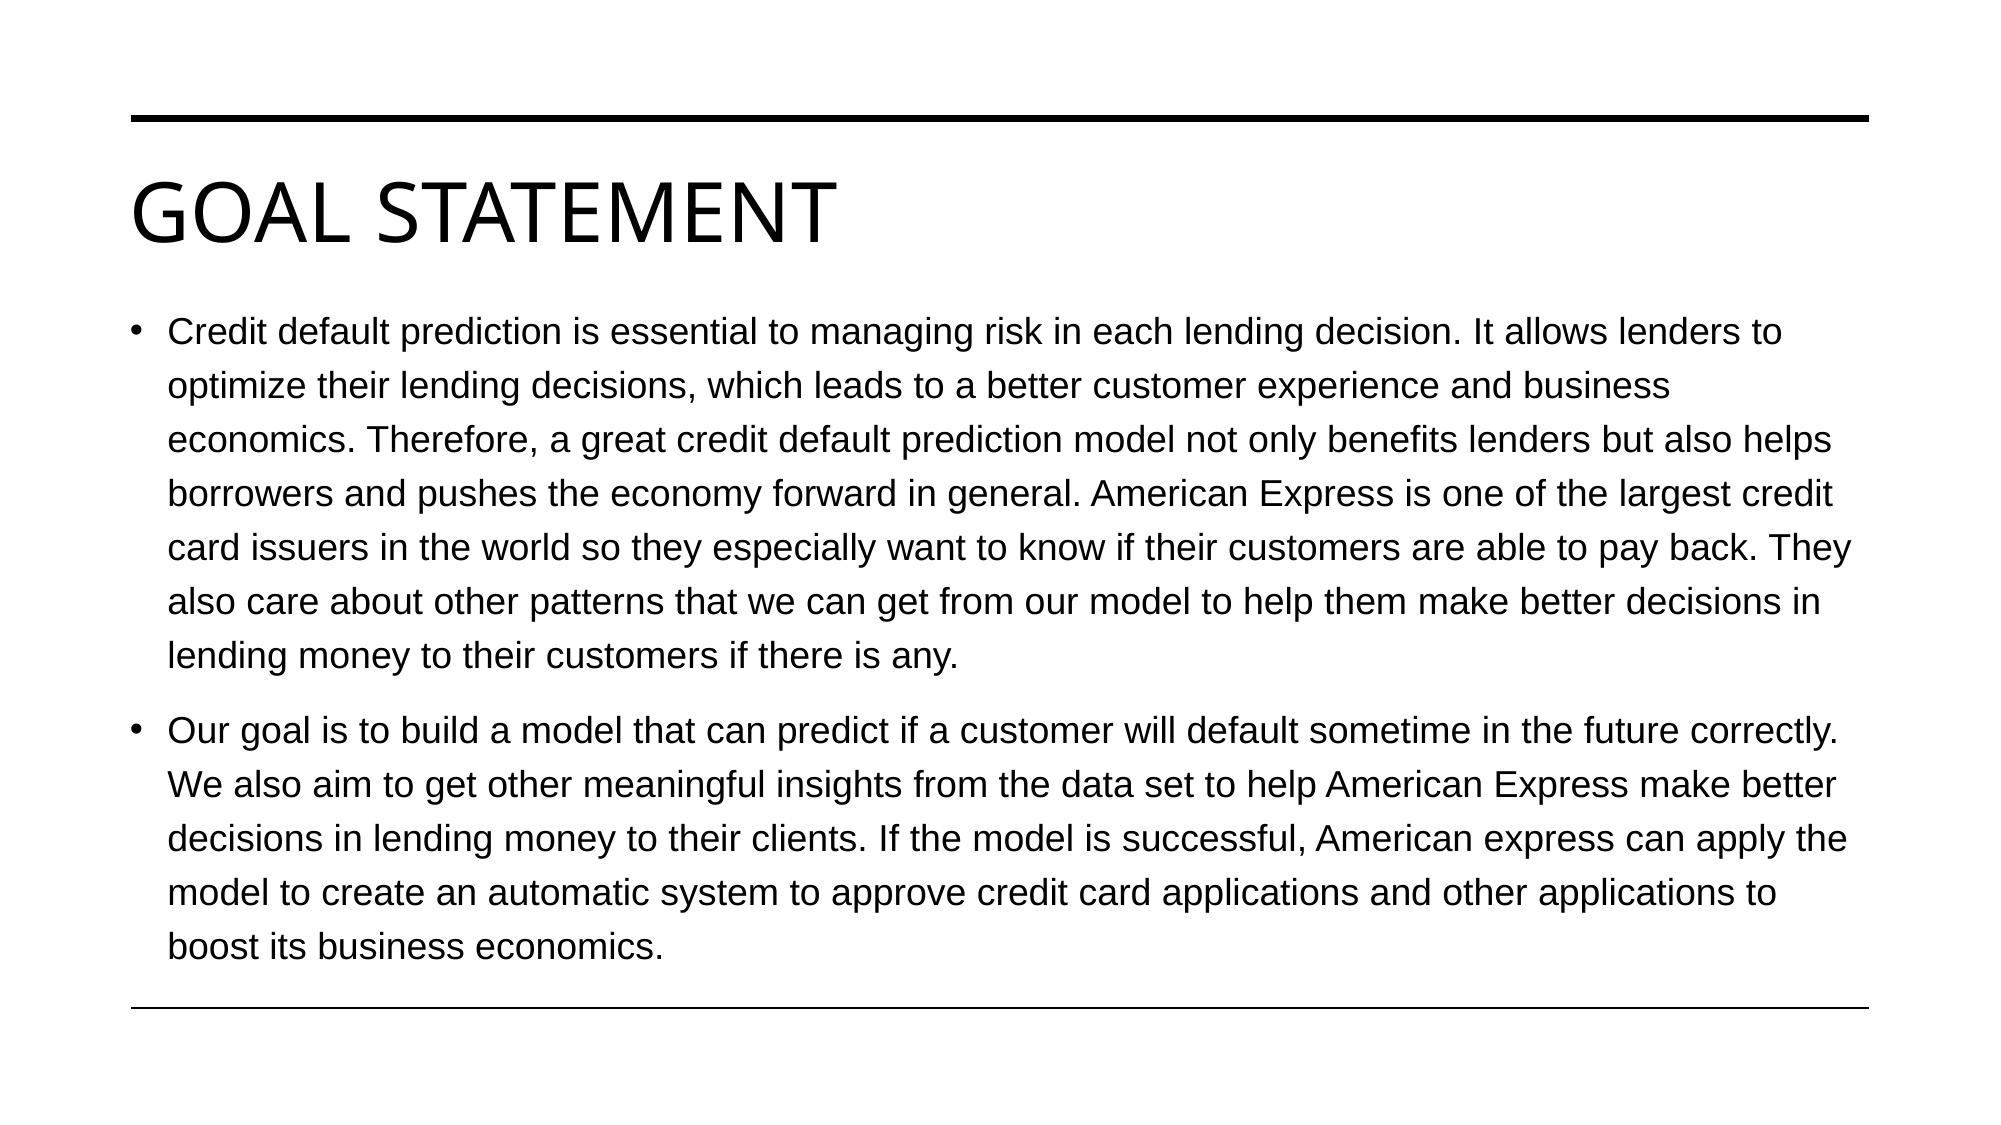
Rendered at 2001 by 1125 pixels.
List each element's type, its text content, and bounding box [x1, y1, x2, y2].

title Goal Statement [114, 151, 1869, 290]
list Credit default prediction is essential to managing risk in each lending decision. It allows lenders to optimize their lending decisions, which leads to a better customer experience and business economics. Therefore, a great credit default prediction model not only benefits lenders but also helps borrowers and pushes the economy forward in general. American Express is one of the largest credit card issuers in the world so they especially want to know if their customers are able to pay back. They also care about other patterns that we can get from our model to help them make better decisions in lending money to their customers if there is any. Our goal is to build a model that can predict if a customer will default sometime in the future correctly. We also aim to get other meaningful insights from the data set to help American Express make better decisions in lending money to their clients. If the model is successful, American express can apply the model to create an automatic system to approve credit card applications and other applications to boost its business economics. [114, 290, 1869, 888]
